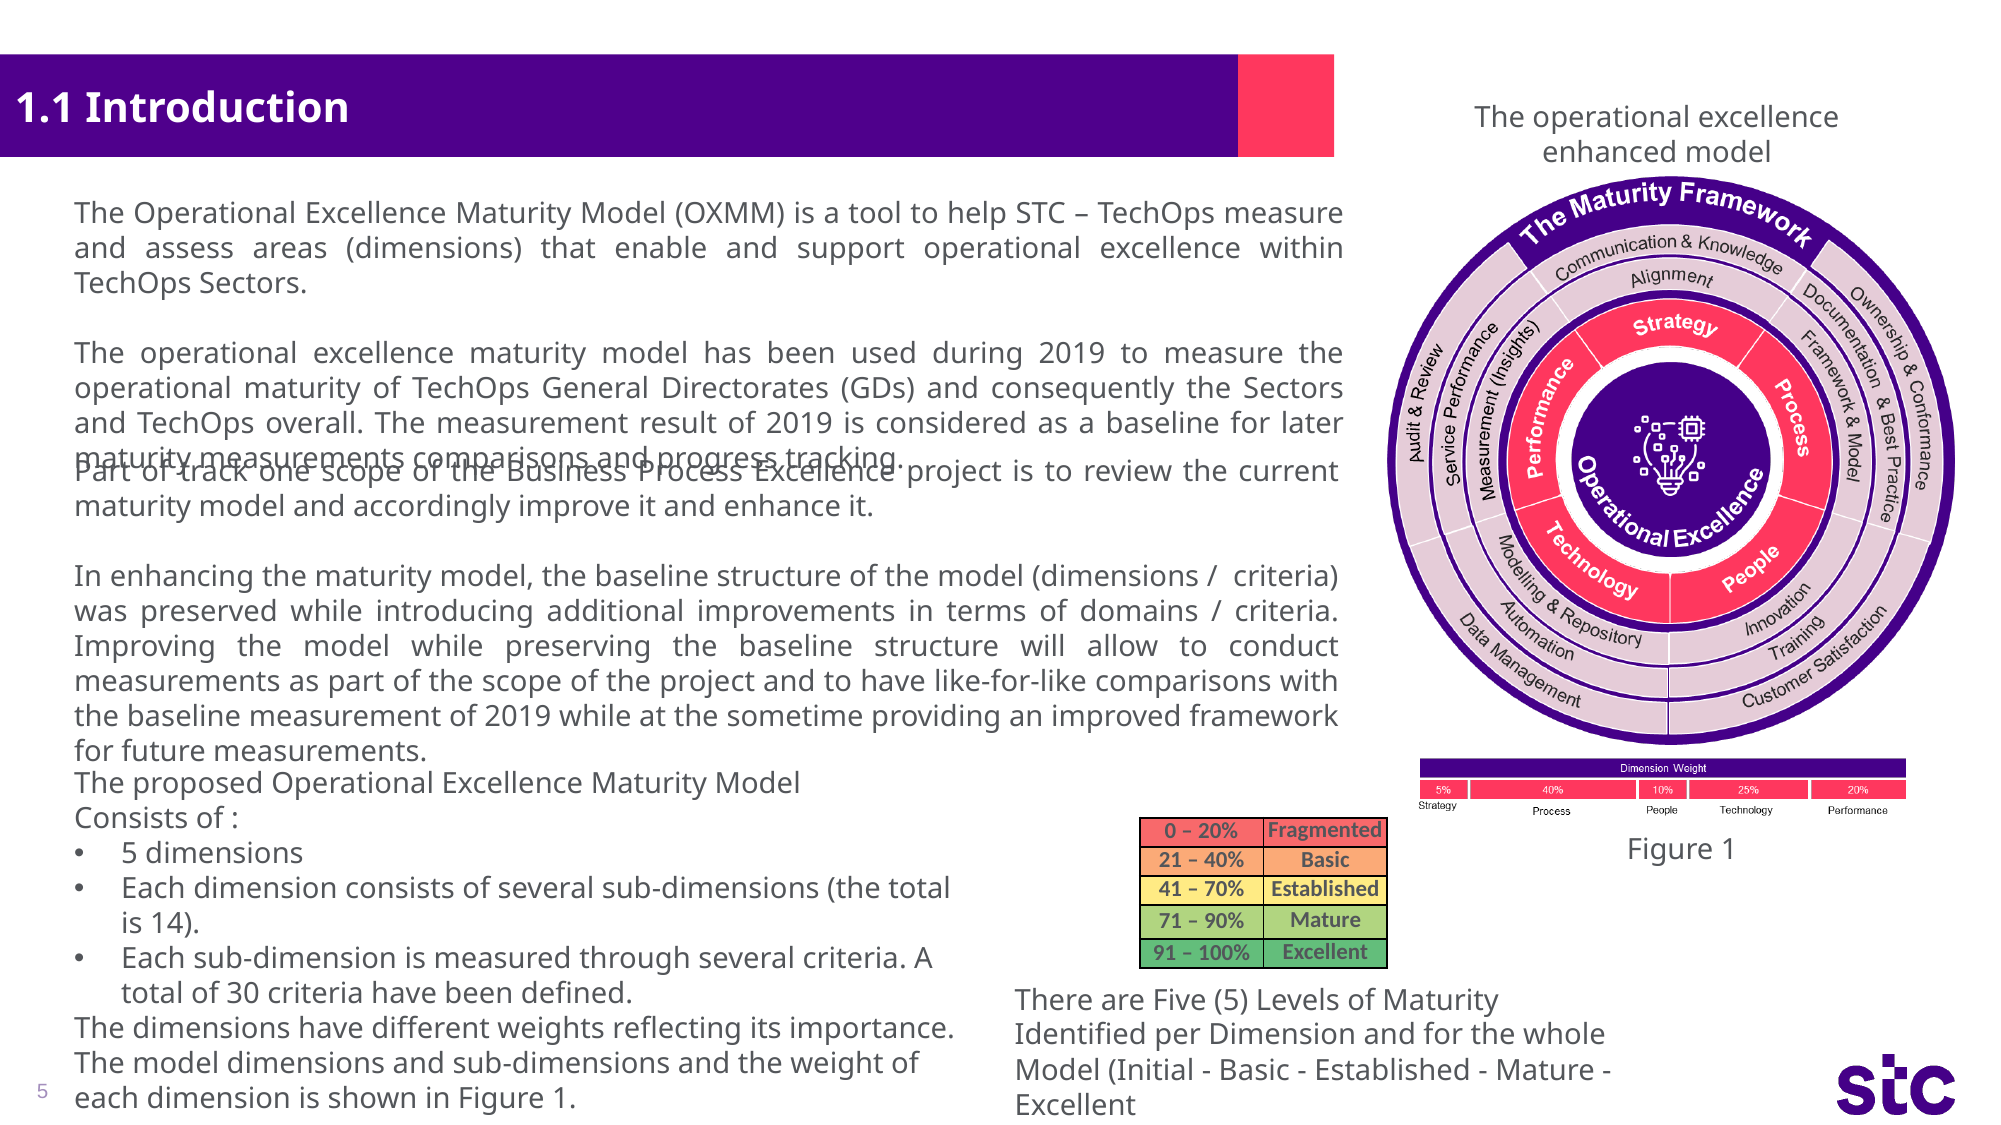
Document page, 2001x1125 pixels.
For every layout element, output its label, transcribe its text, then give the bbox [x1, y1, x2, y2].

table_header Fragmented [1264, 819, 1386, 846]
text_box There are Five (5) Levels of Maturity Identified per Dimension and for the whole Model (Initial - Basic - Established - Mature - Excellent [999, 973, 1650, 1125]
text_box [0, 54, 1335, 157]
table_cell 21 – 40% [1141, 848, 1263, 875]
table_cell Basic [1264, 848, 1386, 875]
table_header 0 – 20% [1141, 819, 1263, 846]
table_cell 71 – 90% [1141, 906, 1263, 938]
table_cell 41 – 70% [1141, 877, 1263, 904]
text_box Figure 1 [1612, 824, 1753, 873]
table_cell 91 – 100% [1141, 940, 1263, 967]
table_cell Mature [1264, 906, 1386, 938]
text_box The operational excellence enhanced model [1453, 90, 1861, 176]
picture [1837, 1054, 1955, 1115]
text_box The Operational Excellence Maturity Model (OXMM) is a tool to help STC – TechOps measure and assess areas (dimensions) that enable and support operational excellence within TechOps Sectors. The operational excellence maturity model has been used during 2019 to measure the operational maturity of TechOps General Directorates (GDs) and consequently the Sectors and TechOps overall. The measurement result of 2019 is considered as a baseline for later maturity measurements comparisons and progress tracking. [59, 187, 1360, 517]
text_box Part of track one scope of the Business Process Excellence project is to review the current maturity model and accordingly improve it and enhance it. In enhancing the maturity model, the baseline structure of the model (dimensions / criteria) was preserved while introducing additional improvements in terms of domains / criteria. Improving the model while preserving the baseline structure will allow to conduct measurements as part of the scope of the project and to have like-for-like comparisons with the baseline measurement of 2019 while at the sometime providing an improved framework for future measurements. [59, 444, 1355, 775]
picture [1387, 176, 1955, 824]
slide_number 5 [22, 1074, 59, 1105]
table_cell Excellent [1264, 940, 1386, 967]
table_cell Established [1264, 877, 1386, 904]
text_box The proposed Operational Excellence Maturity Model Consists of : 5 dimensions Each dimension consists of several sub-dimensions (the total is 14). Each sub-dimension is measured through several criteria. A total of 30 criteria have been defined. The dimensions have different weights reflecting its importance. The model dimensions and sub-dimensions and the weight of each dimension is shown in Figure 1. [59, 775, 976, 1122]
